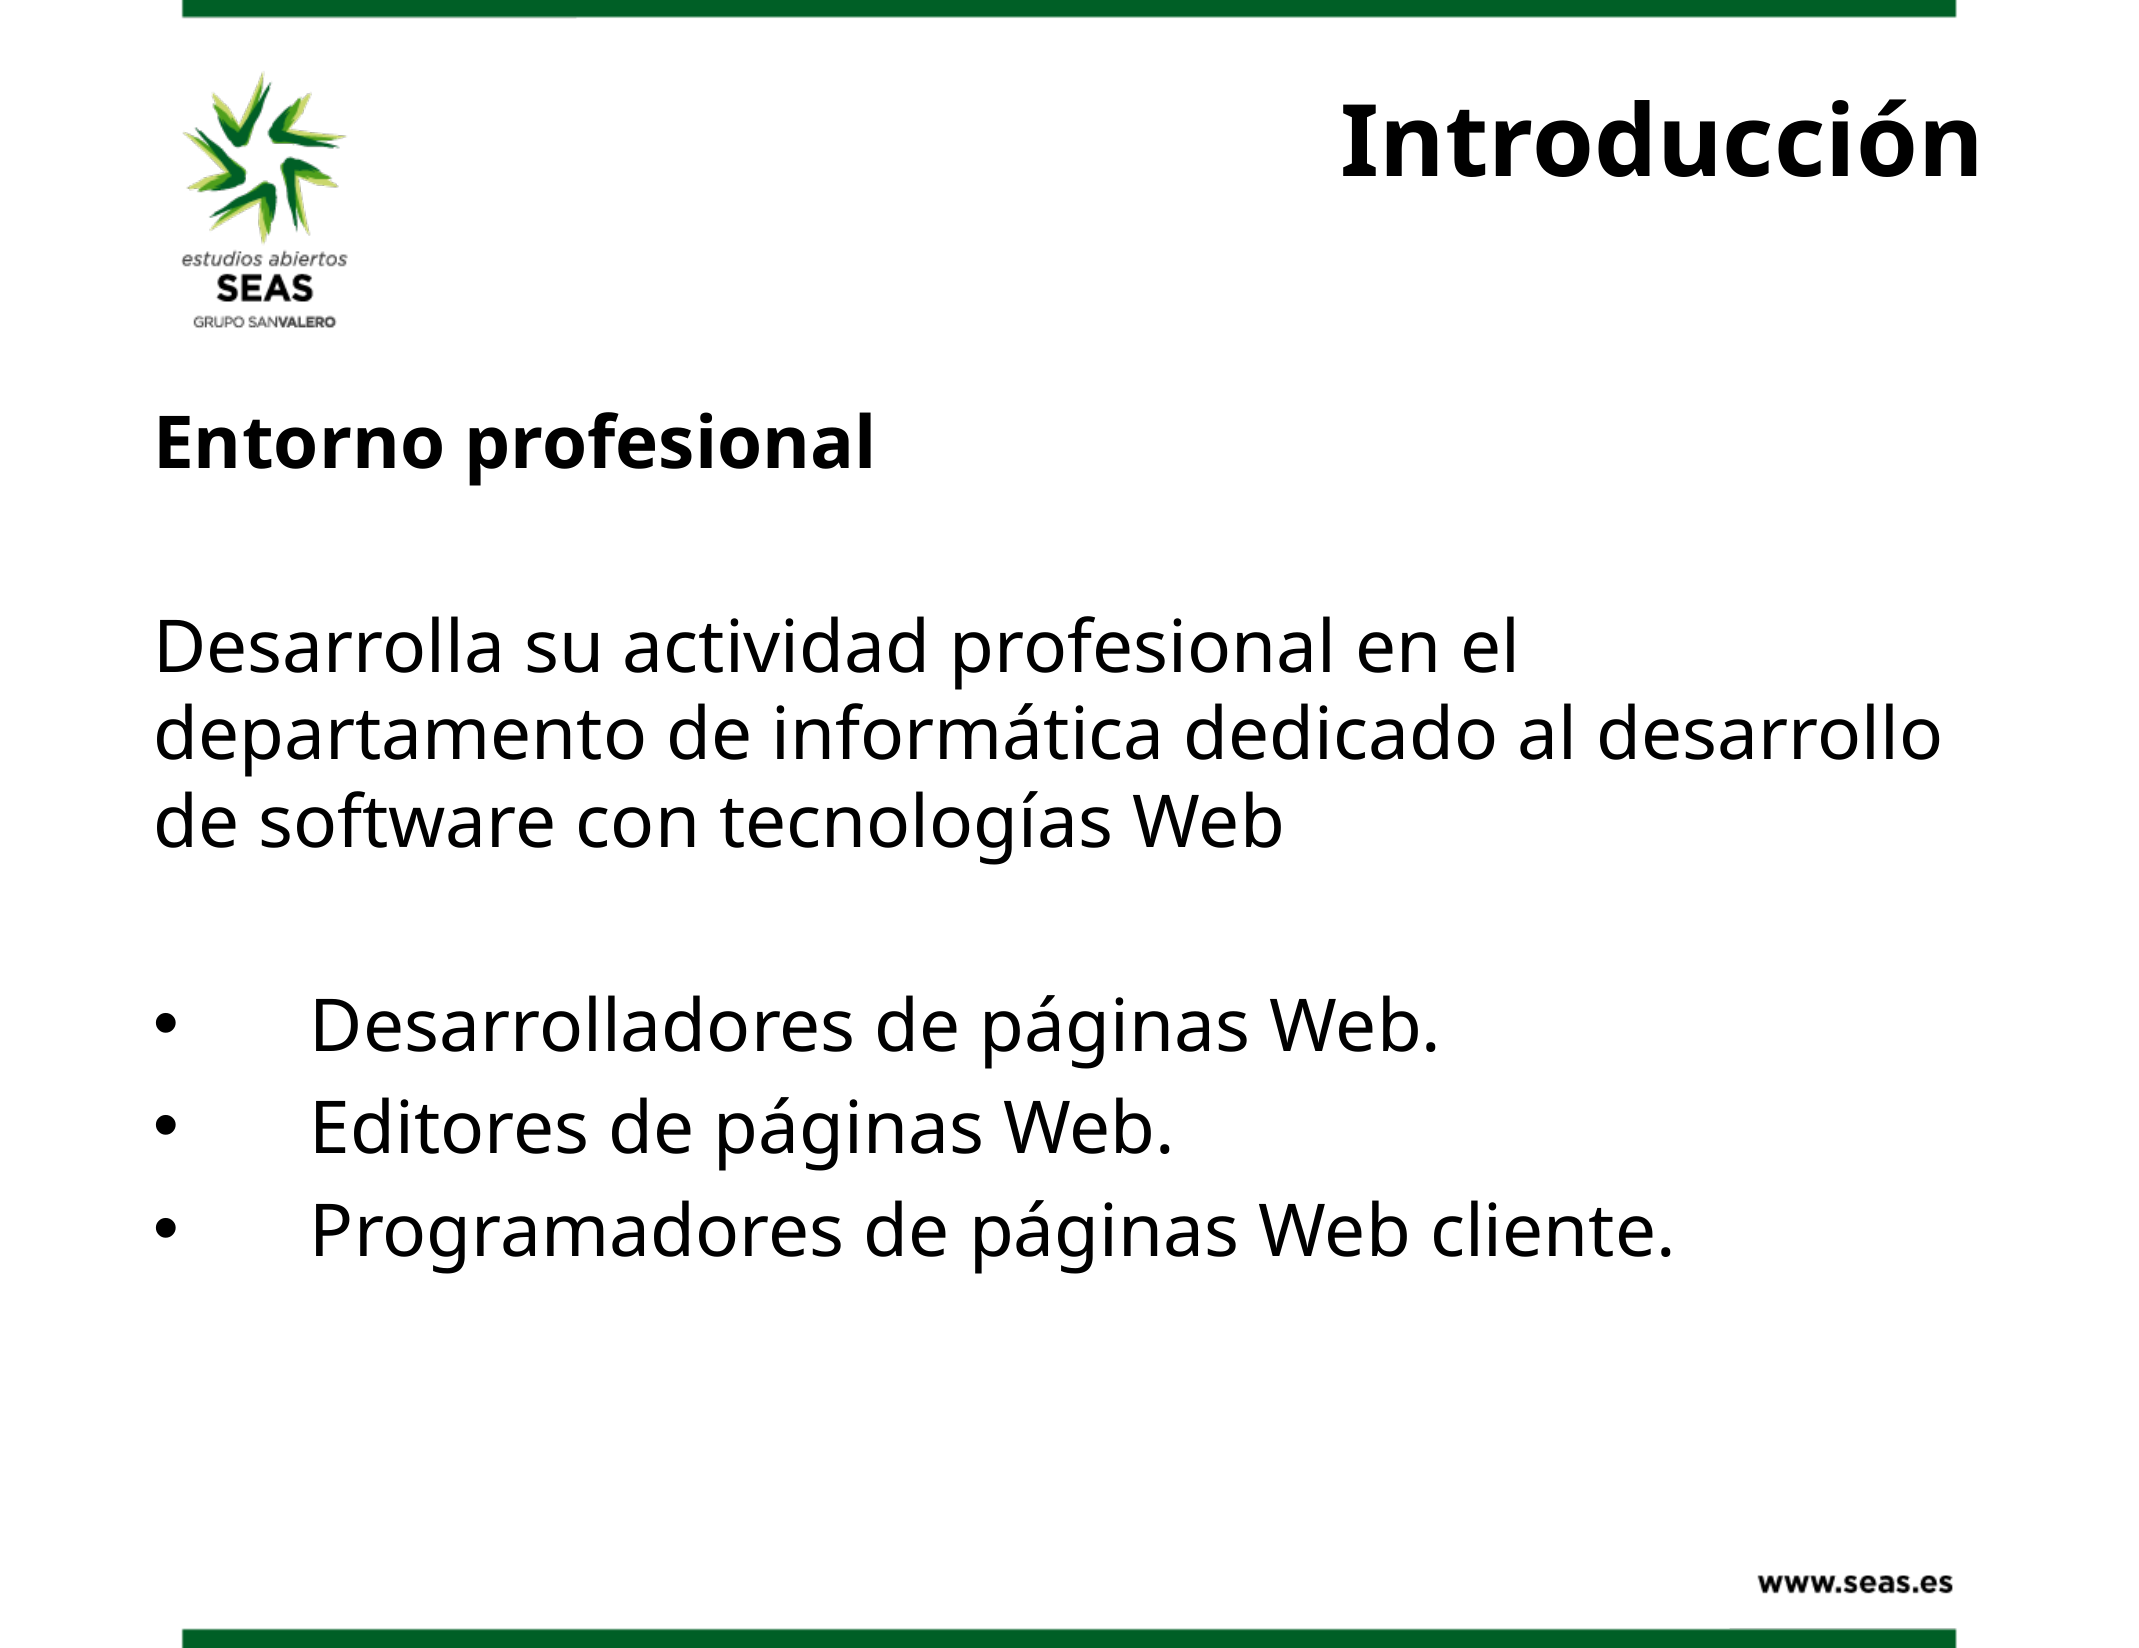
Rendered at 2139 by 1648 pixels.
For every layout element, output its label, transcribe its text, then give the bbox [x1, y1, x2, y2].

title Introducción [447, 65, 2007, 341]
list Entorno profesional Desarrolla su actividad profesional en el departamento de informática dedicado al desarrollo de software con tecnologías Web Desarrolladores de páginas Web. Editores de páginas Web. Programadores de páginas Web cliente. [131, 384, 1996, 1551]
picture [0, 0, 2139, 1648]
